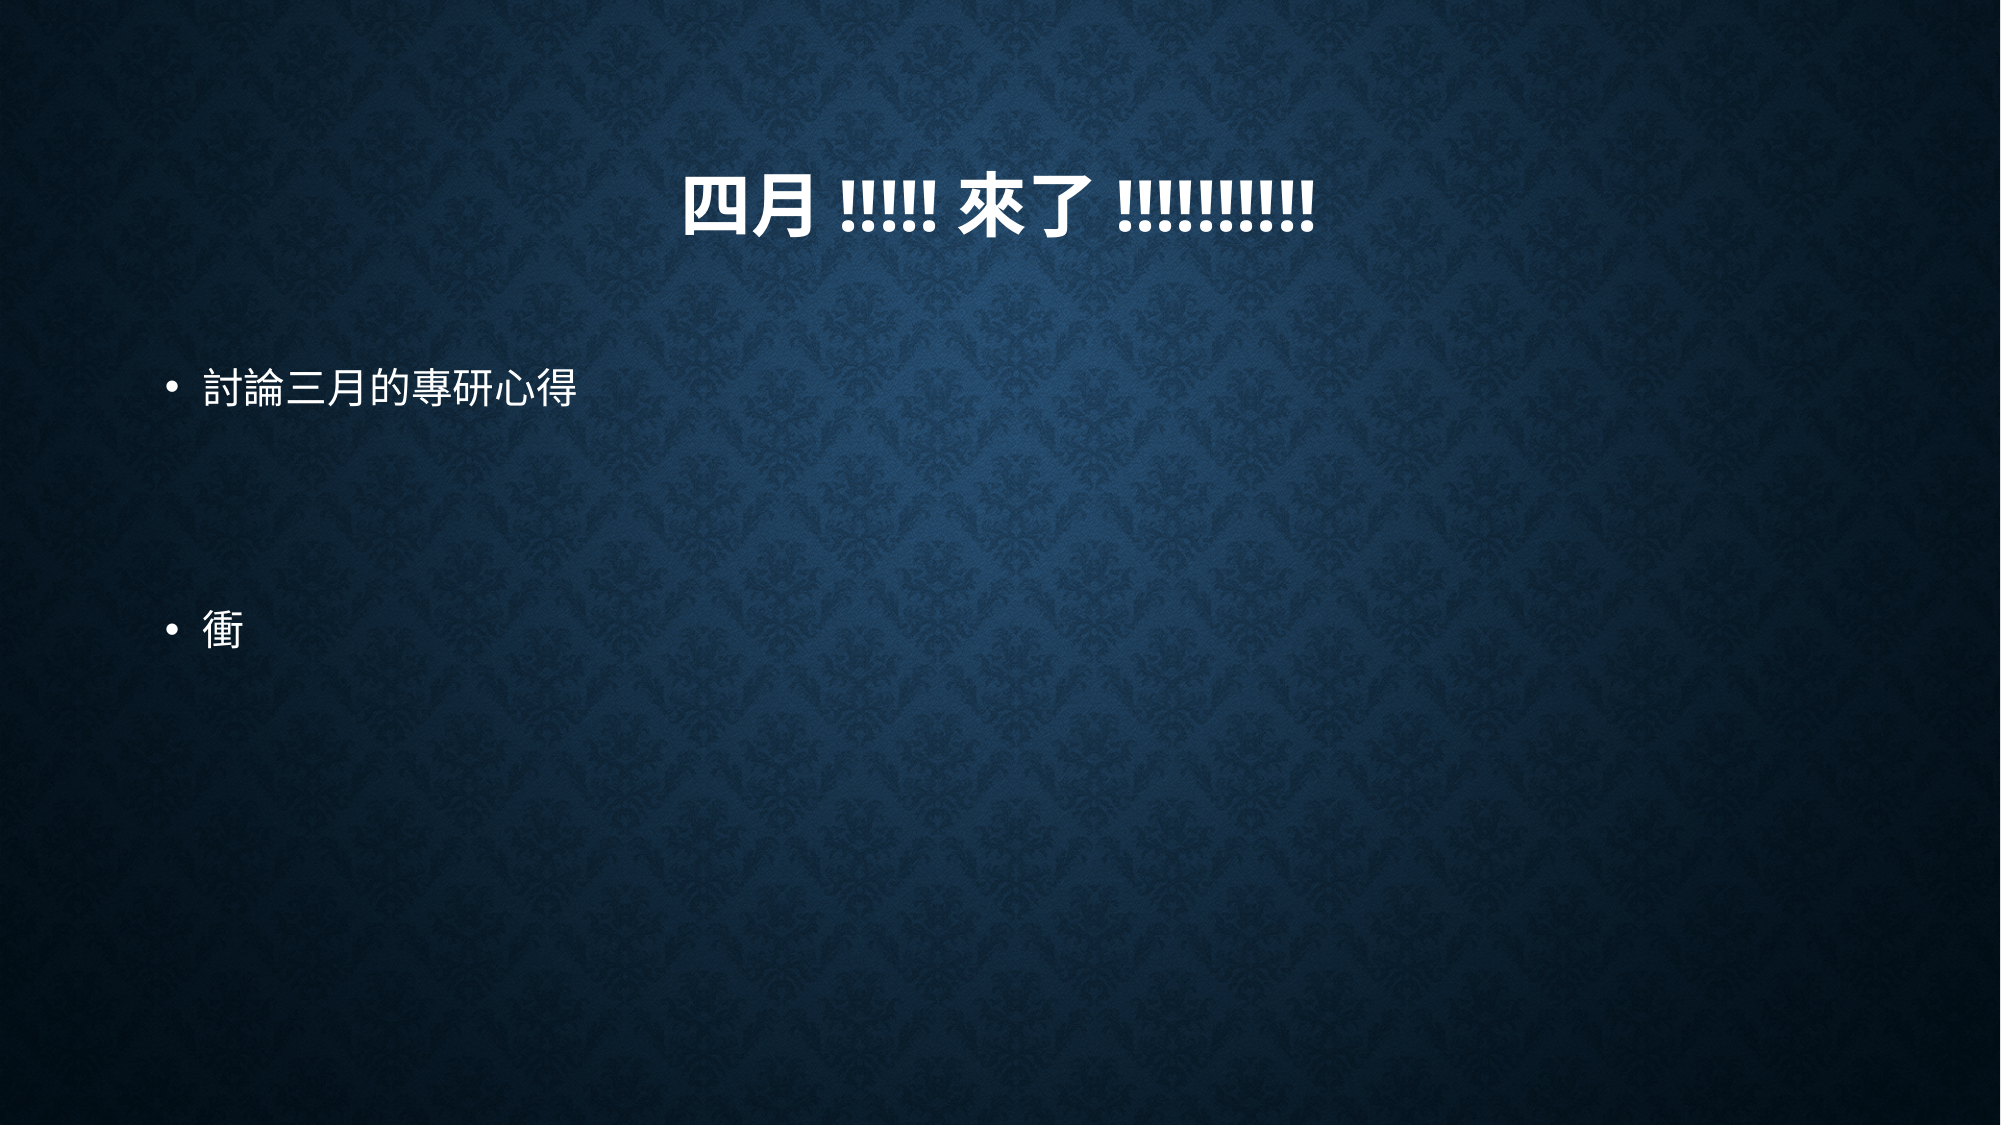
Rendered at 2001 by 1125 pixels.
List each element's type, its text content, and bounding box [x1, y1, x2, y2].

list 討論三月的專研心得 衝 [149, 343, 1849, 950]
title 四月!!!!!來了!!!!!!!!!! [149, 99, 1849, 318]
